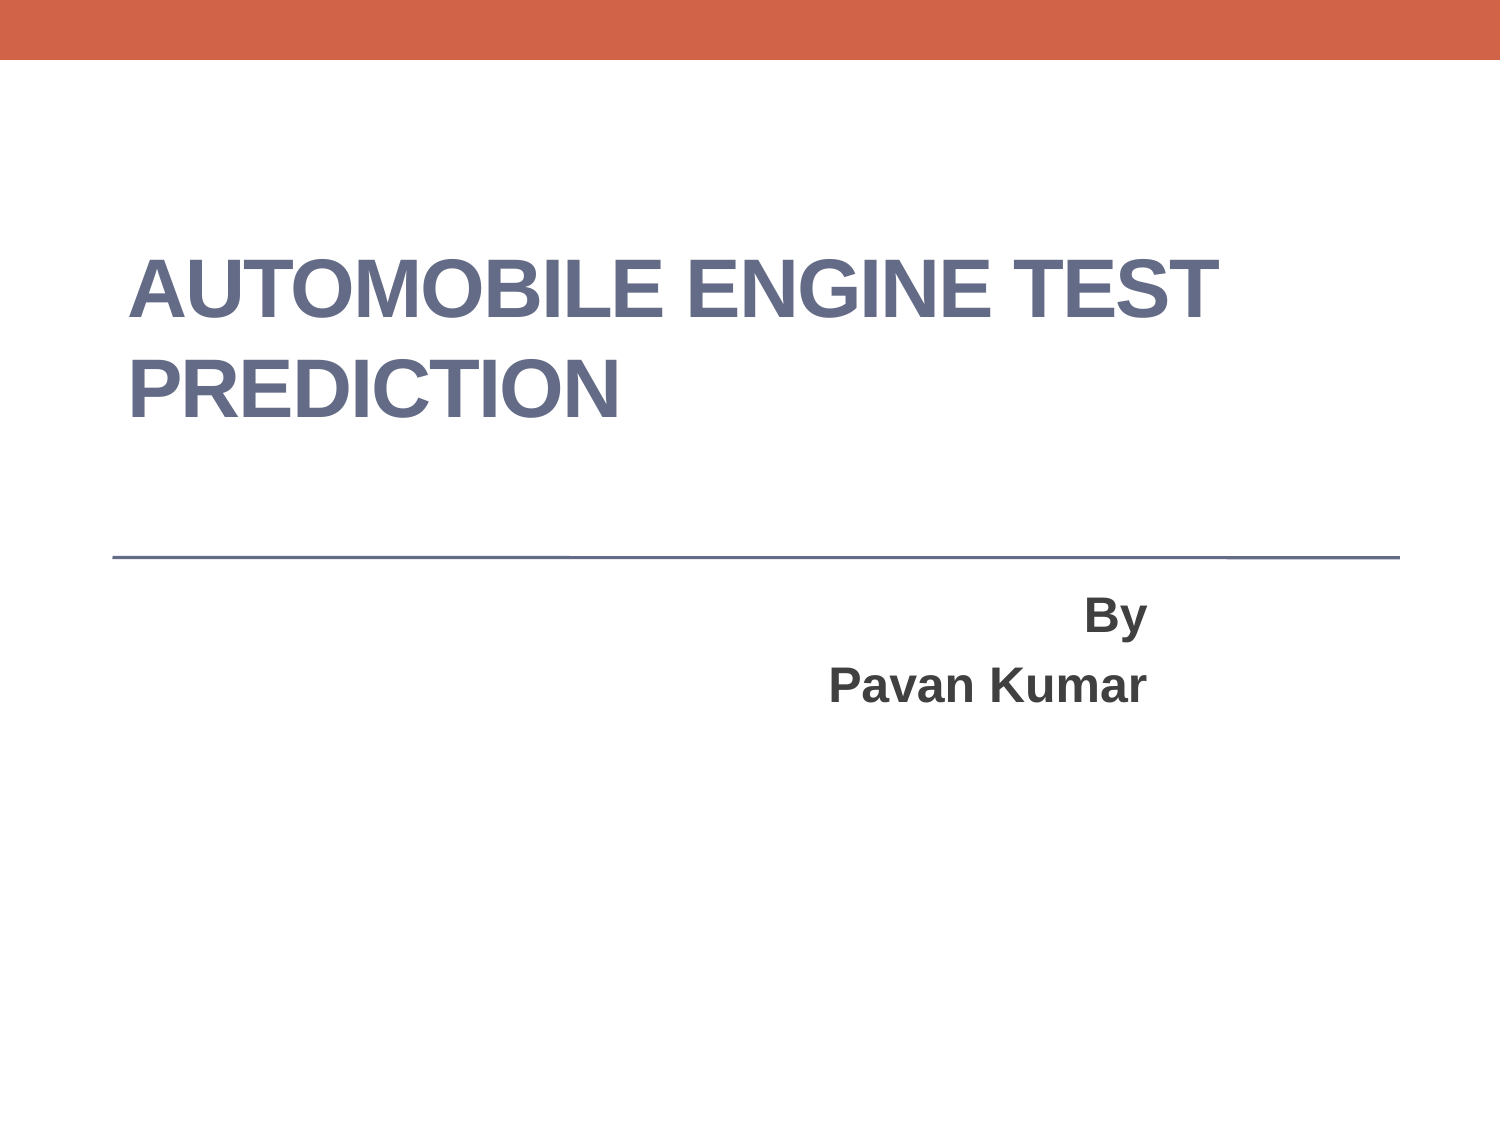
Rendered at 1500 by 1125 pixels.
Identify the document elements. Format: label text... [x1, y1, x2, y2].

subtitle By Pavan Kumar [112, 575, 1163, 863]
title Automobile Engine Test Prediction [112, 224, 1400, 542]
